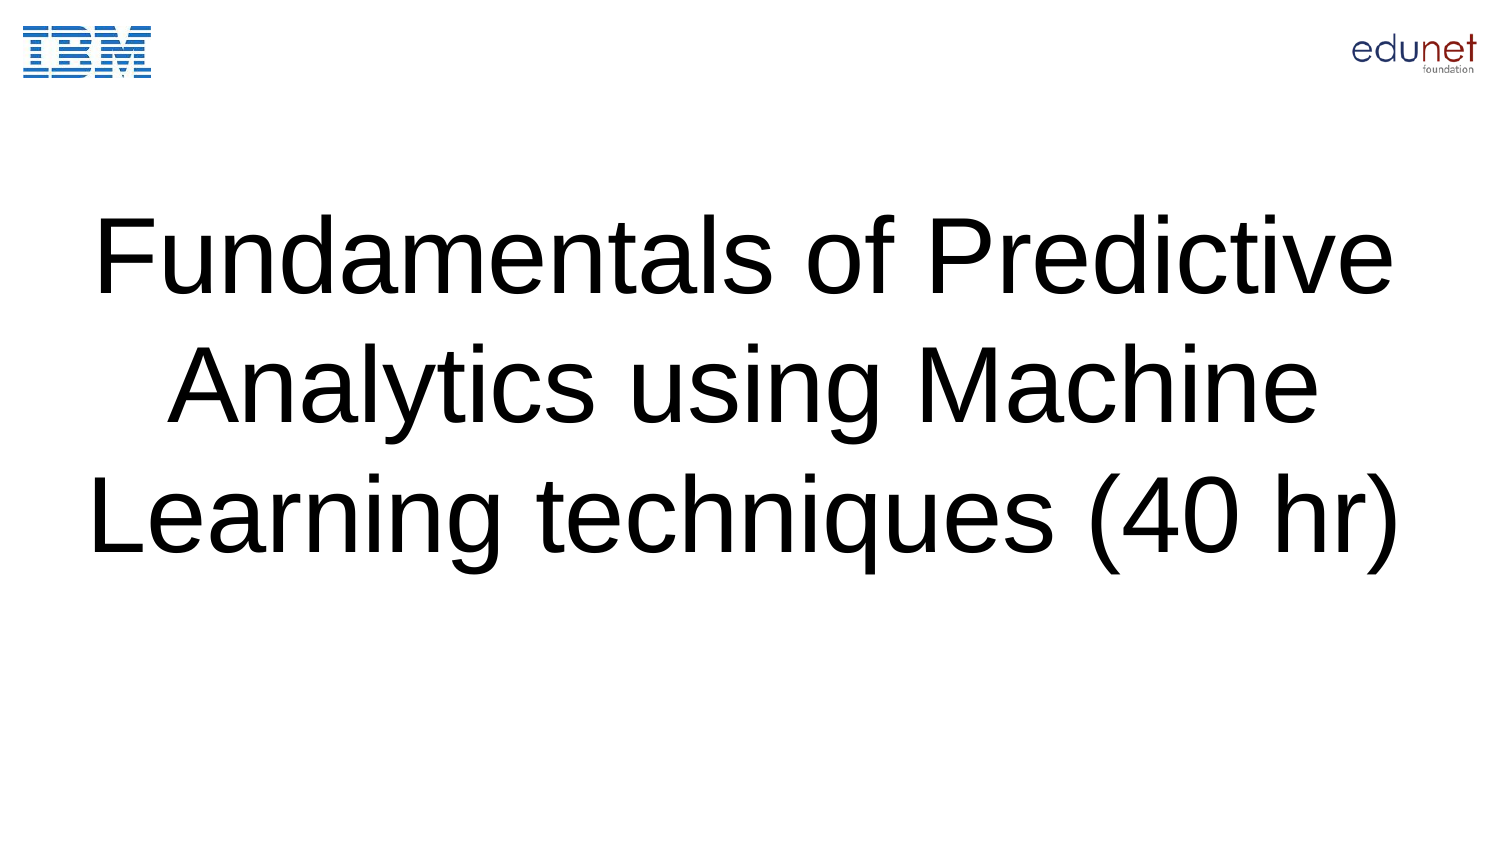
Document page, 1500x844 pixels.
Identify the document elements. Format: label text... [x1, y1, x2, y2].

picture [1349, 26, 1481, 78]
title Fundamentals of Predictive Analytics using Machine Learning techniques (40 hr) [35, 180, 1454, 575]
picture [23, 26, 151, 78]
